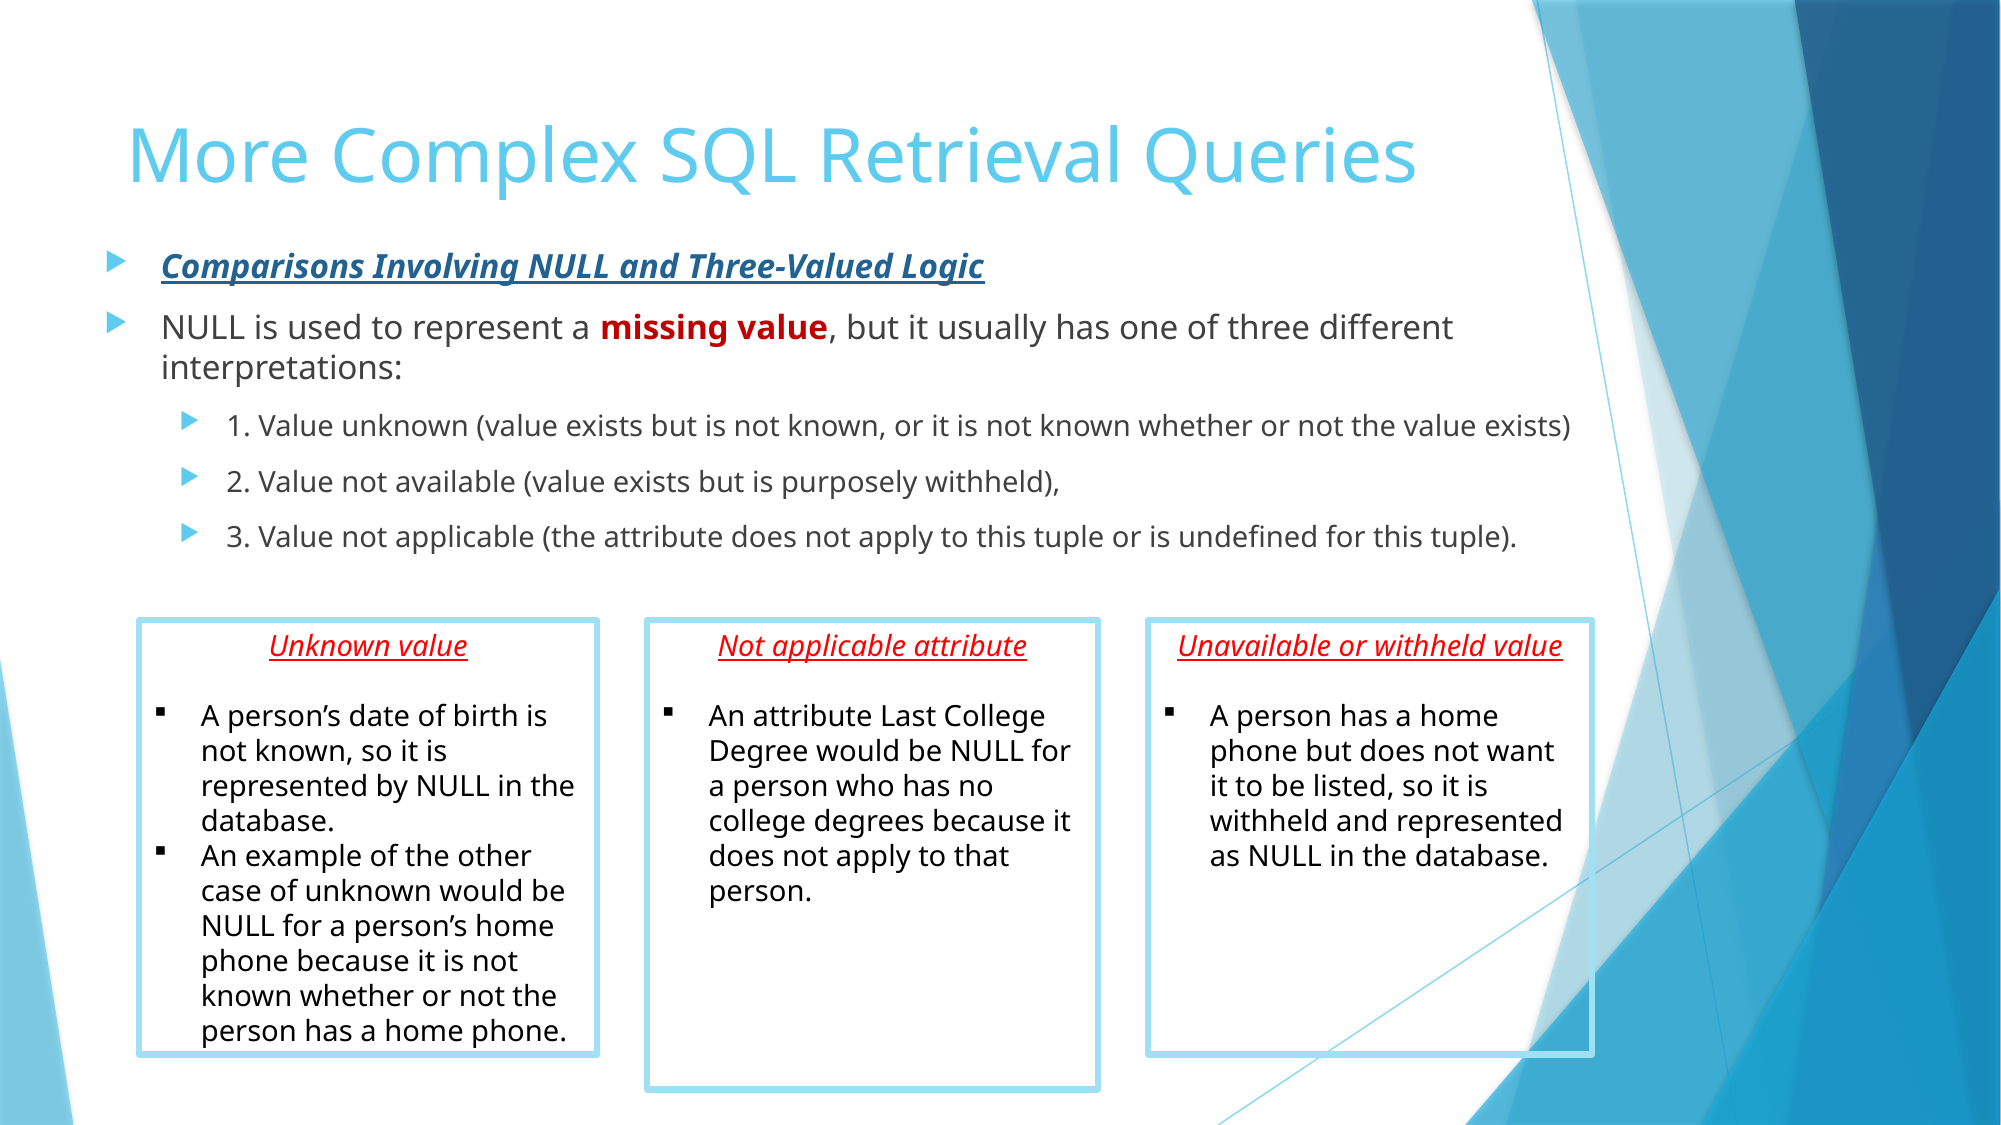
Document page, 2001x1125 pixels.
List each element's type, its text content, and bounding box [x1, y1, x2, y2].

title More Complex SQL Retrieval Queries [111, 99, 1522, 238]
list Comparisons Involving NULL and Three-Valued Logic NULL is used to represent a missing value, but it usually has one of three different interpretations: 1. Value unknown (value exists but is not known, or it is not known whether or not the value exists) 2. Value not available (value exists but is purposely withheld), 3. Value not applicable (the attribute does not apply to this tuple or is undefined for this tuple). [89, 238, 1592, 1003]
text_box Not applicable attribute An attribute Last College Degree would be NULL for a person who has no college degrees because it does not apply to that person. [646, 620, 1098, 1090]
text_box Unavailable or withheld value A person has a home phone but does not want it to be listed, so it is withheld and represented as NULL in the database. [1148, 620, 1592, 1055]
text_box Unknown value A person’s date of birth is not known, so it is represented by NULL in the database. An example of the other case of unknown would be NULL for a person’s home phone because it is not known whether or not the person has a home phone. [139, 620, 598, 1055]
